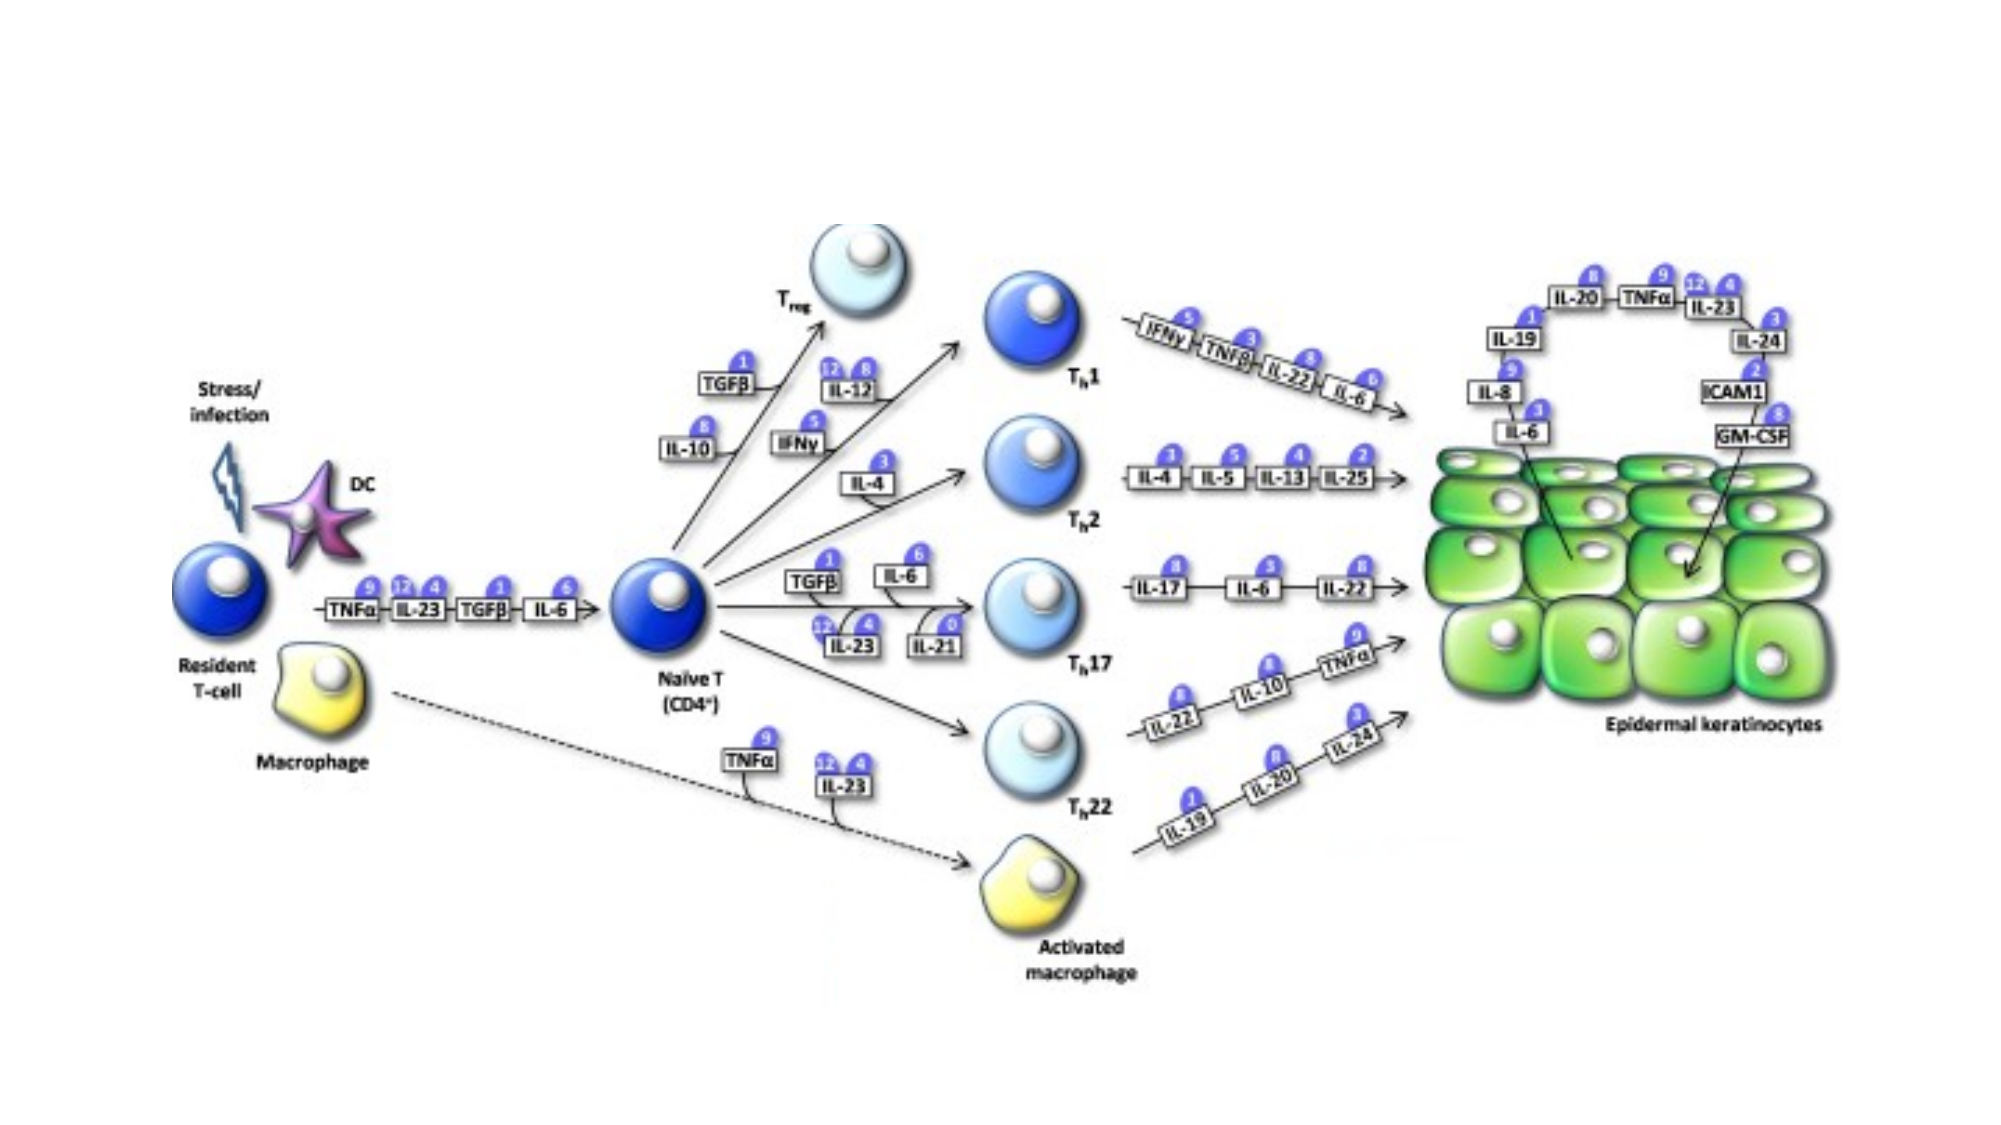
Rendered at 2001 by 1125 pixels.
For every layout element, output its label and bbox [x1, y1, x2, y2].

picture [172, 224, 1869, 1033]
